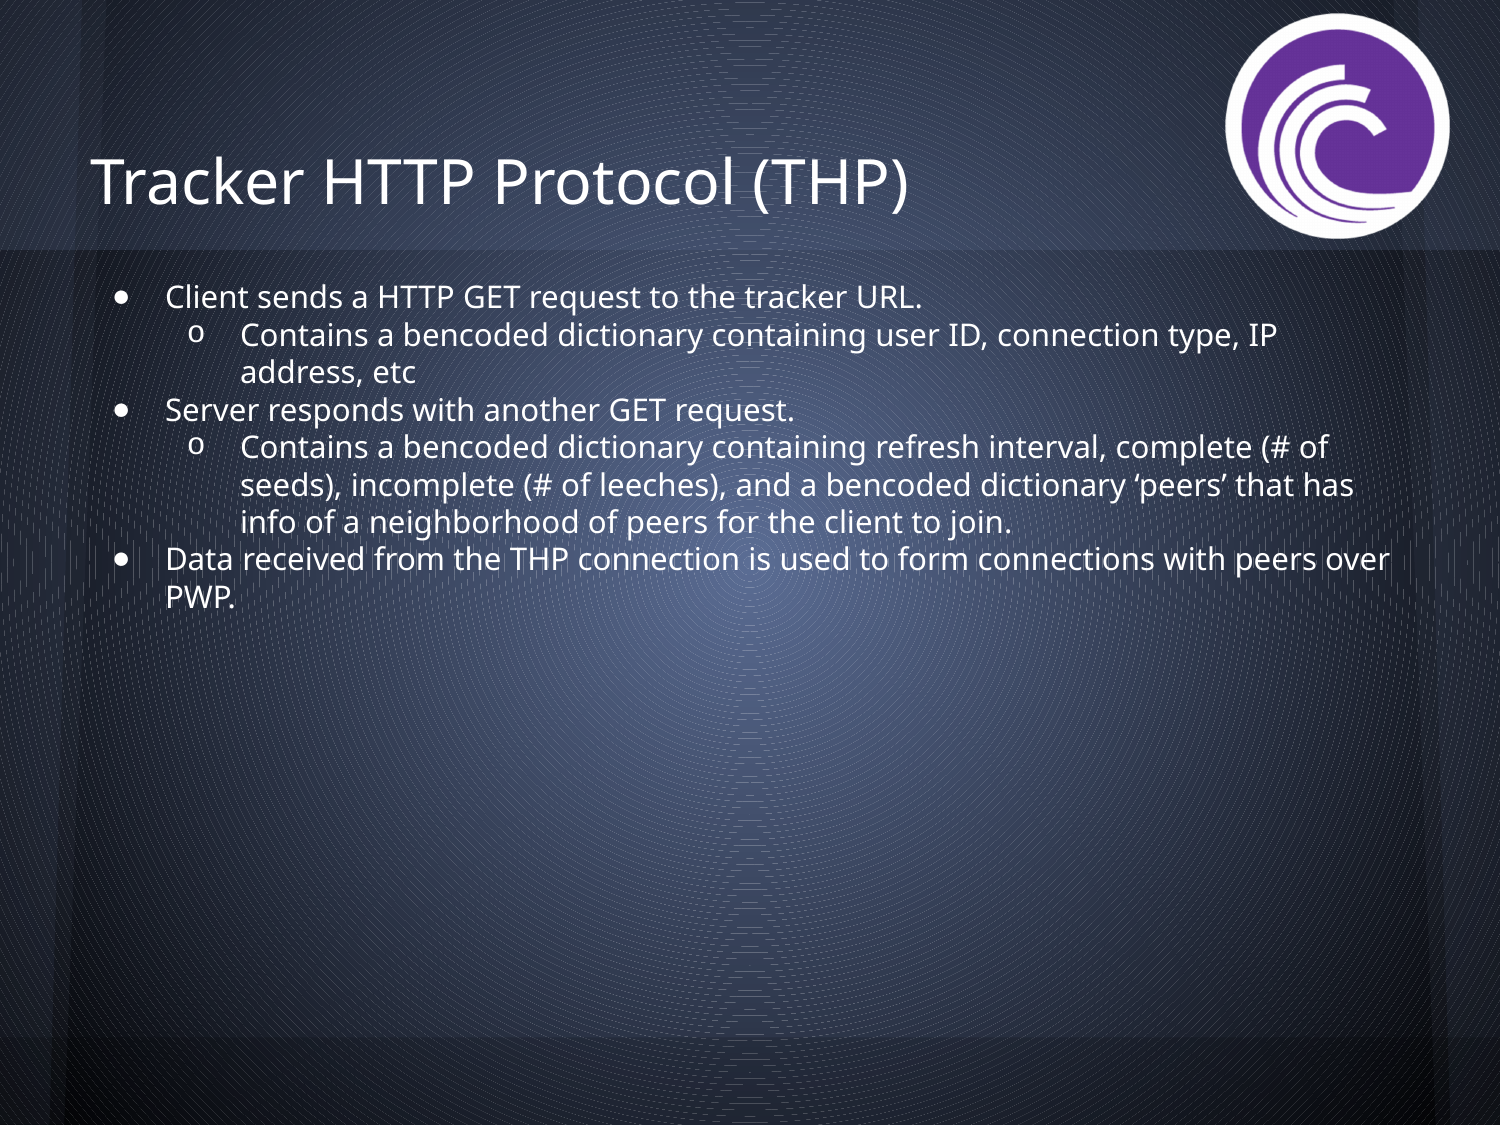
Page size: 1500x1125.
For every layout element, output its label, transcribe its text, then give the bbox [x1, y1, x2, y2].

list Client sends a HTTP GET request to the tracker URL. Contains a bencoded dictionary containing user ID, connection type, IP address, etc Server responds with another GET request. Contains a bencoded dictionary containing refresh interval, complete (# of seeds), incomplete (# of leeches), and a bencoded dictionary ‘peers’ that has info of a neighborhood of peers for the client to join. Data received from the THP connection is used to form connections with peers over PWP. [75, 262, 1425, 1078]
picture [1224, 13, 1450, 239]
title Tracker HTTP Protocol (THP) [75, 45, 1219, 233]
